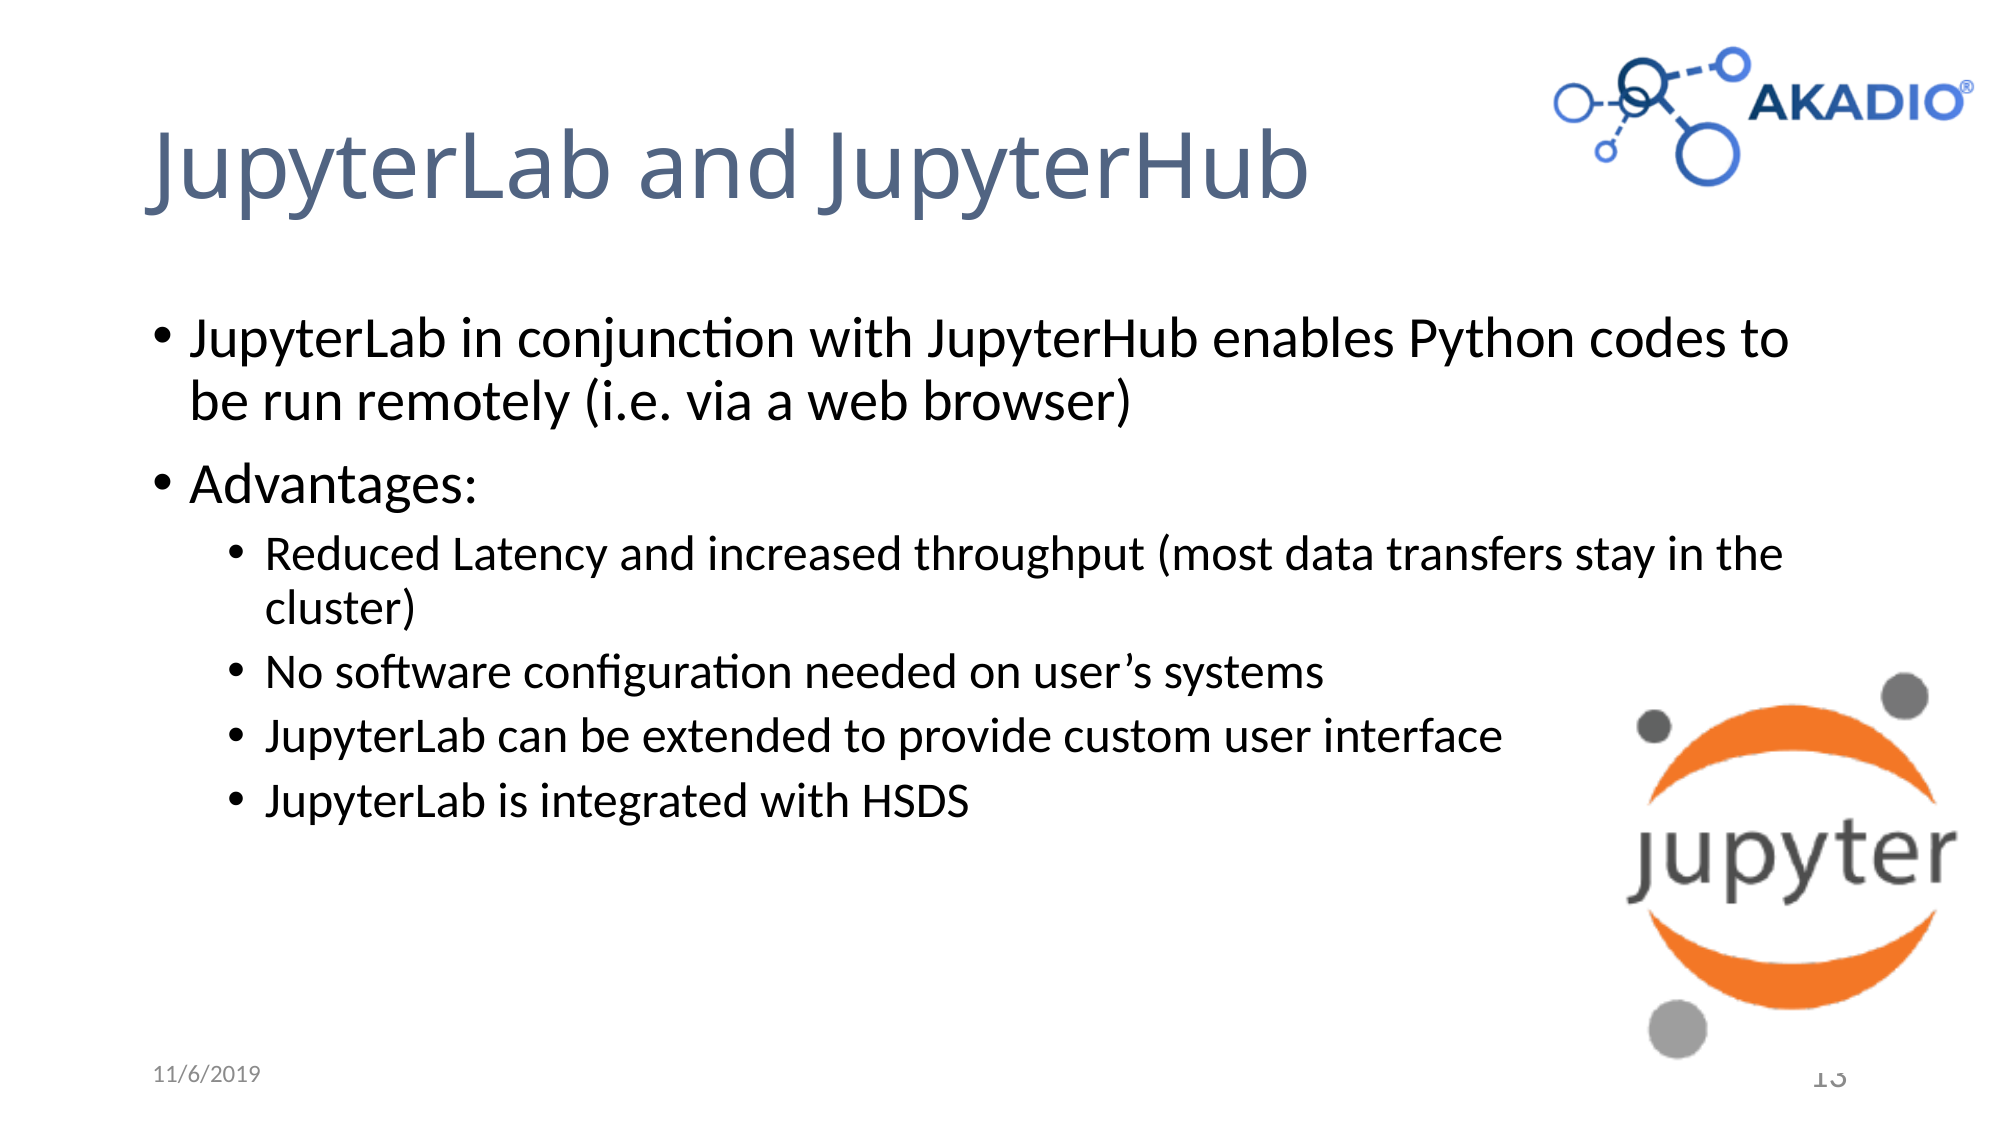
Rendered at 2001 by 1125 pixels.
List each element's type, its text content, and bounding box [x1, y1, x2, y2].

picture [1541, 22, 1984, 199]
slide_number 13 [1412, 1042, 1863, 1103]
picture [1583, 656, 2000, 1074]
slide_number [137, 1042, 588, 1103]
title JupyterLab and JupyterHub [137, 59, 1542, 278]
list JupyterLab in conjunction with JupyterHub enables Python codes to be run remotely (i.e. via a web browser) Advantages: Reduced Latency and increased throughput (most data transfers stay in the cluster) No software configuration needed on user’s systems JupyterLab can be extended to provide custom user interface JupyterLab is integrated with HSDS [137, 299, 1863, 1014]
